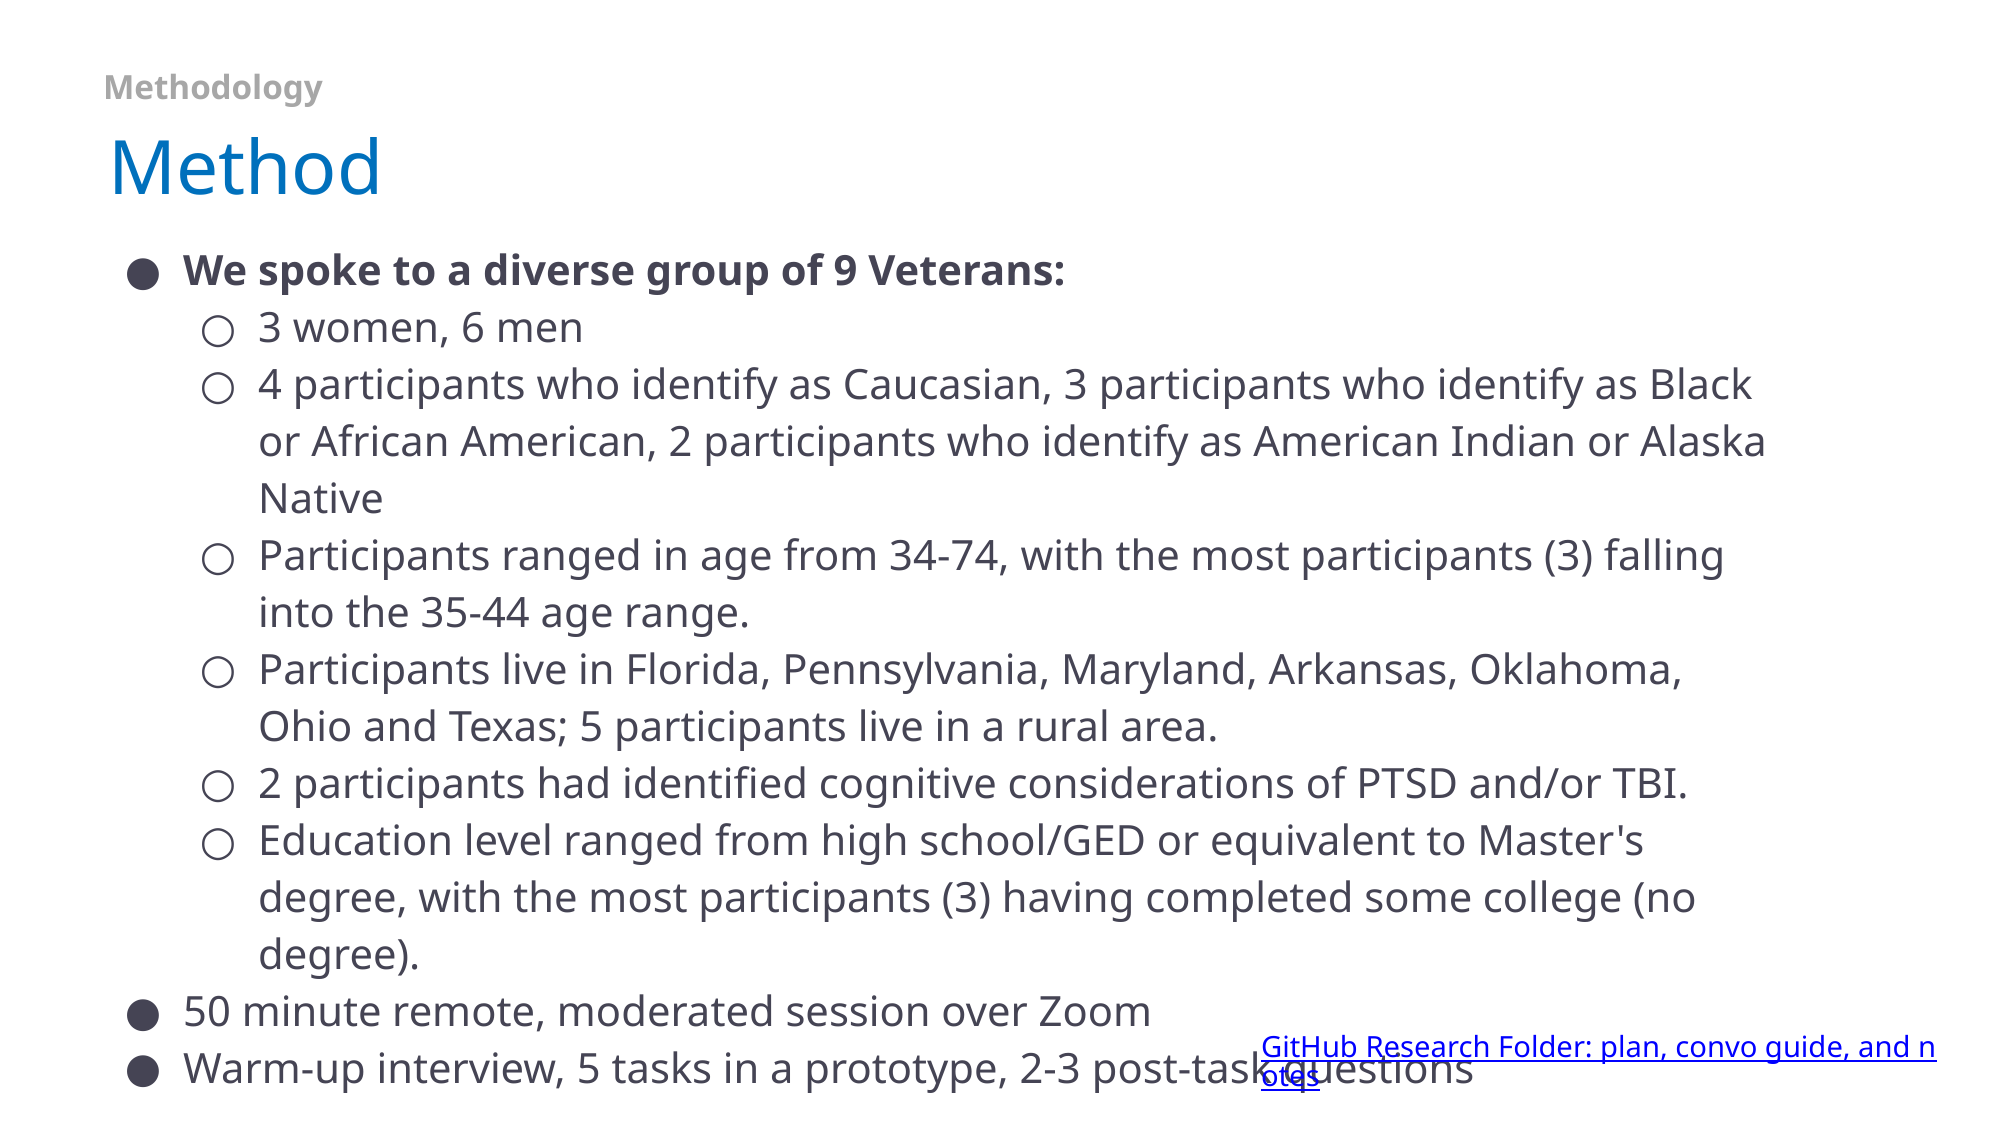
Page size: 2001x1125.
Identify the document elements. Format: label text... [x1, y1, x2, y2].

title Method [100, 111, 1750, 179]
subtitle Methodology [95, 52, 1218, 112]
text_box GitHub Research Folder: plan, convo guide, and notes [1246, 1013, 1954, 1081]
list We spoke to a diverse group of 9 Veterans: 3 women, 6 men 4 participants who identify as Caucasian, 3 participants who identify as Black or African American, 2 participants who identify as American Indian or Alaska Native Participants ranged in age from 34-74, with the most participants (3) falling into the 35-44 age range. Participants live in Florida, Pennsylvania, Maryland, Arkansas, Oklahoma, Ohio and Texas; 5 participants live in a rural area. 2 participants had identified cognitive considerations of PTSD and/or TBI. Education level ranged from high school/GED or equivalent to Master's degree, with the most participants (3) having completed some college (no degree). 50 minute remote, moderated session over Zoom Warm-up interview, 5 tasks in a prototype, 2-3 post-task questions [100, 179, 1777, 999]
